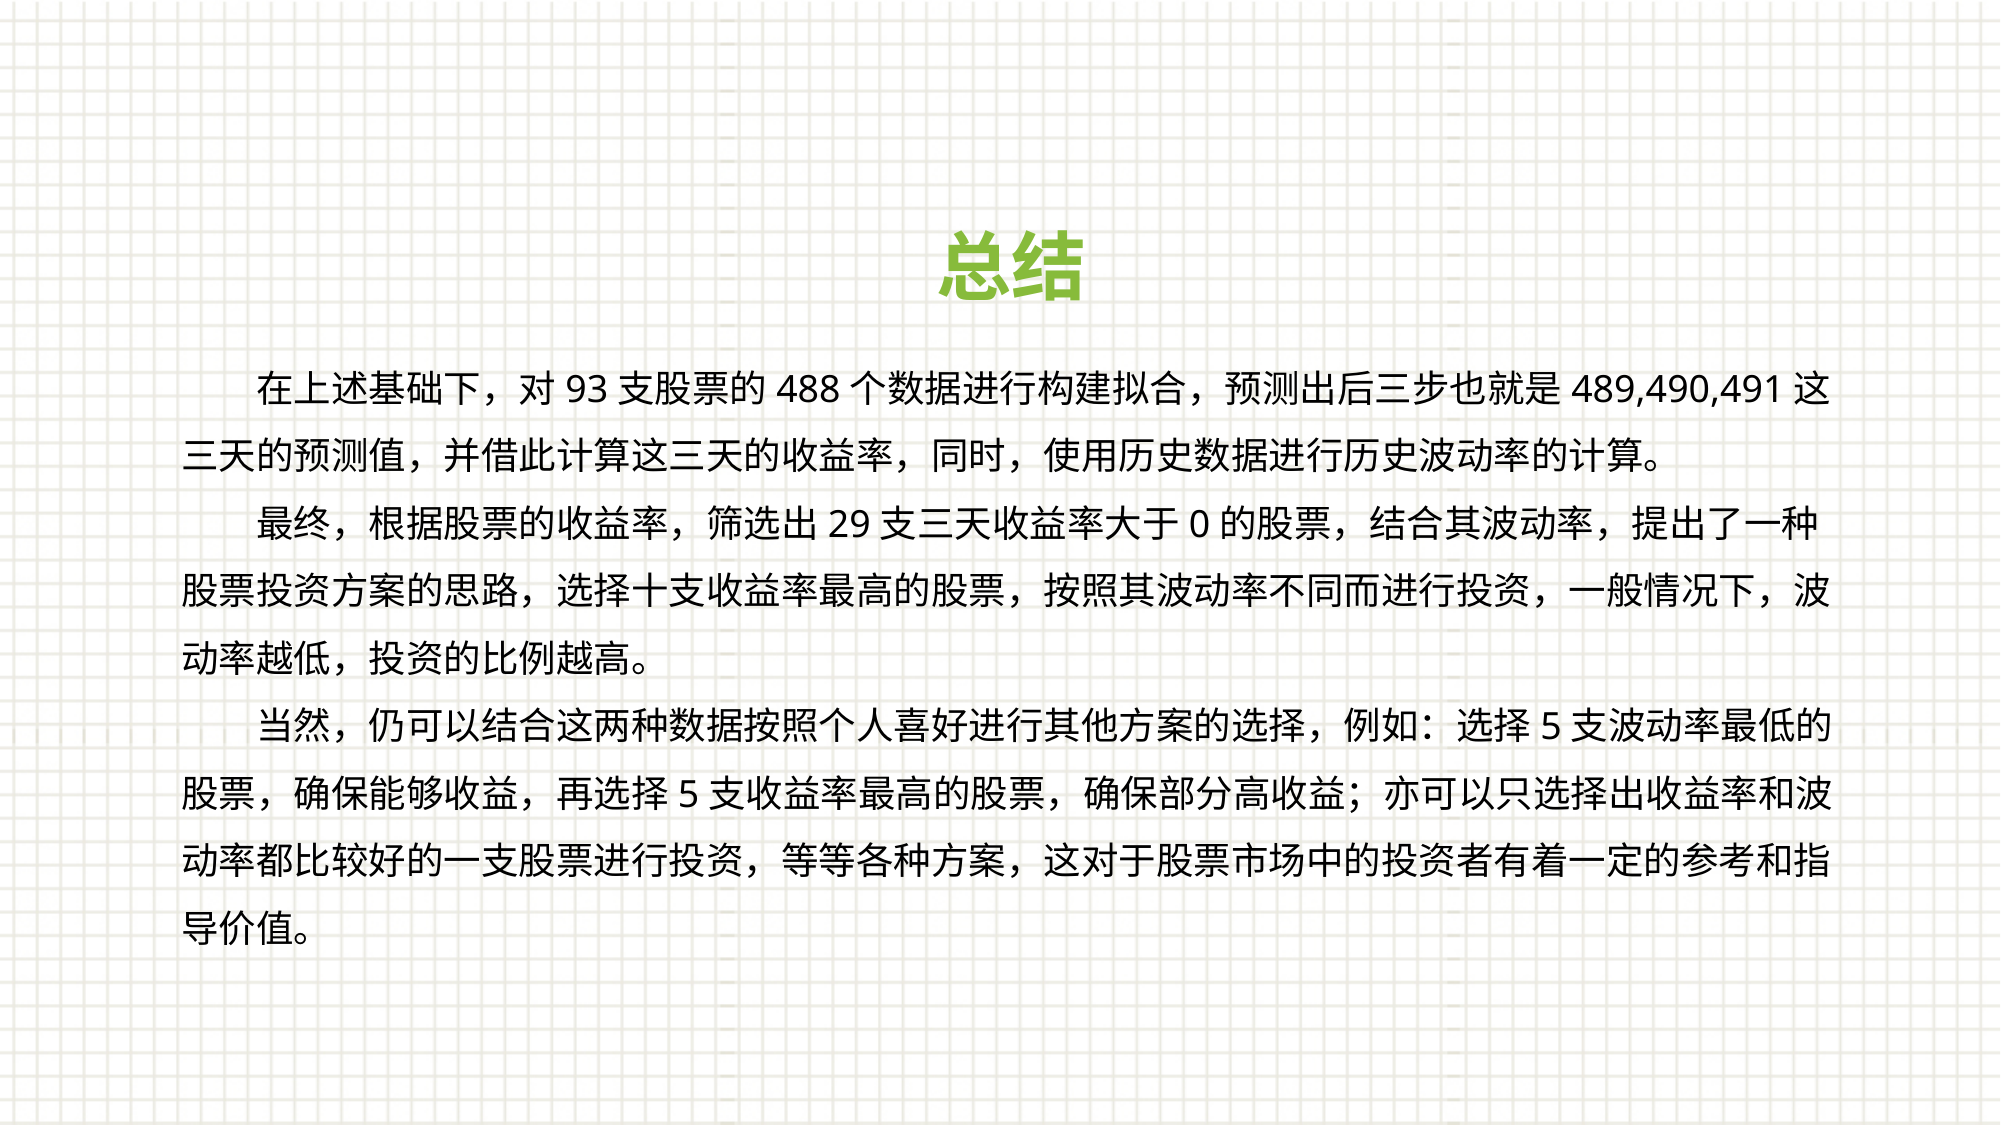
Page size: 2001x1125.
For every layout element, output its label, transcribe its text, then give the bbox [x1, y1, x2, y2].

text_box 总结 [883, 212, 1140, 318]
text_box 在上述基础下，对93支股票的488个数据进行构建拟合，预测出后三步也就是489,490,491这三天的预测值，并借此计算这三天的收益率，同时，使用历史数据进行历史波动率的计算。 最终，根据股票的收益率，筛选出29支三天收益率大于0的股票，结合其波动率，提出了一种股票投资方案的思路，选择十支收益率最高的股票，按照其波动率不同而进行投资，一般情况下，波动率越低，投资的比例越高。 当然，仍可以结合这两种数据按照个人喜好进行其他方案的选择，例如：选择5支波动率最低的股票，确保能够收益，再选择5支收益率最高的股票，确保部分高收益；亦可以只选择出收益率和波动率都比较好的一支股票进行投资，等等各种方案，这对于股票市场中的投资者有着一定的参考和指导价值。 [166, 334, 1850, 958]
picture [0, 0, 2001, 1125]
